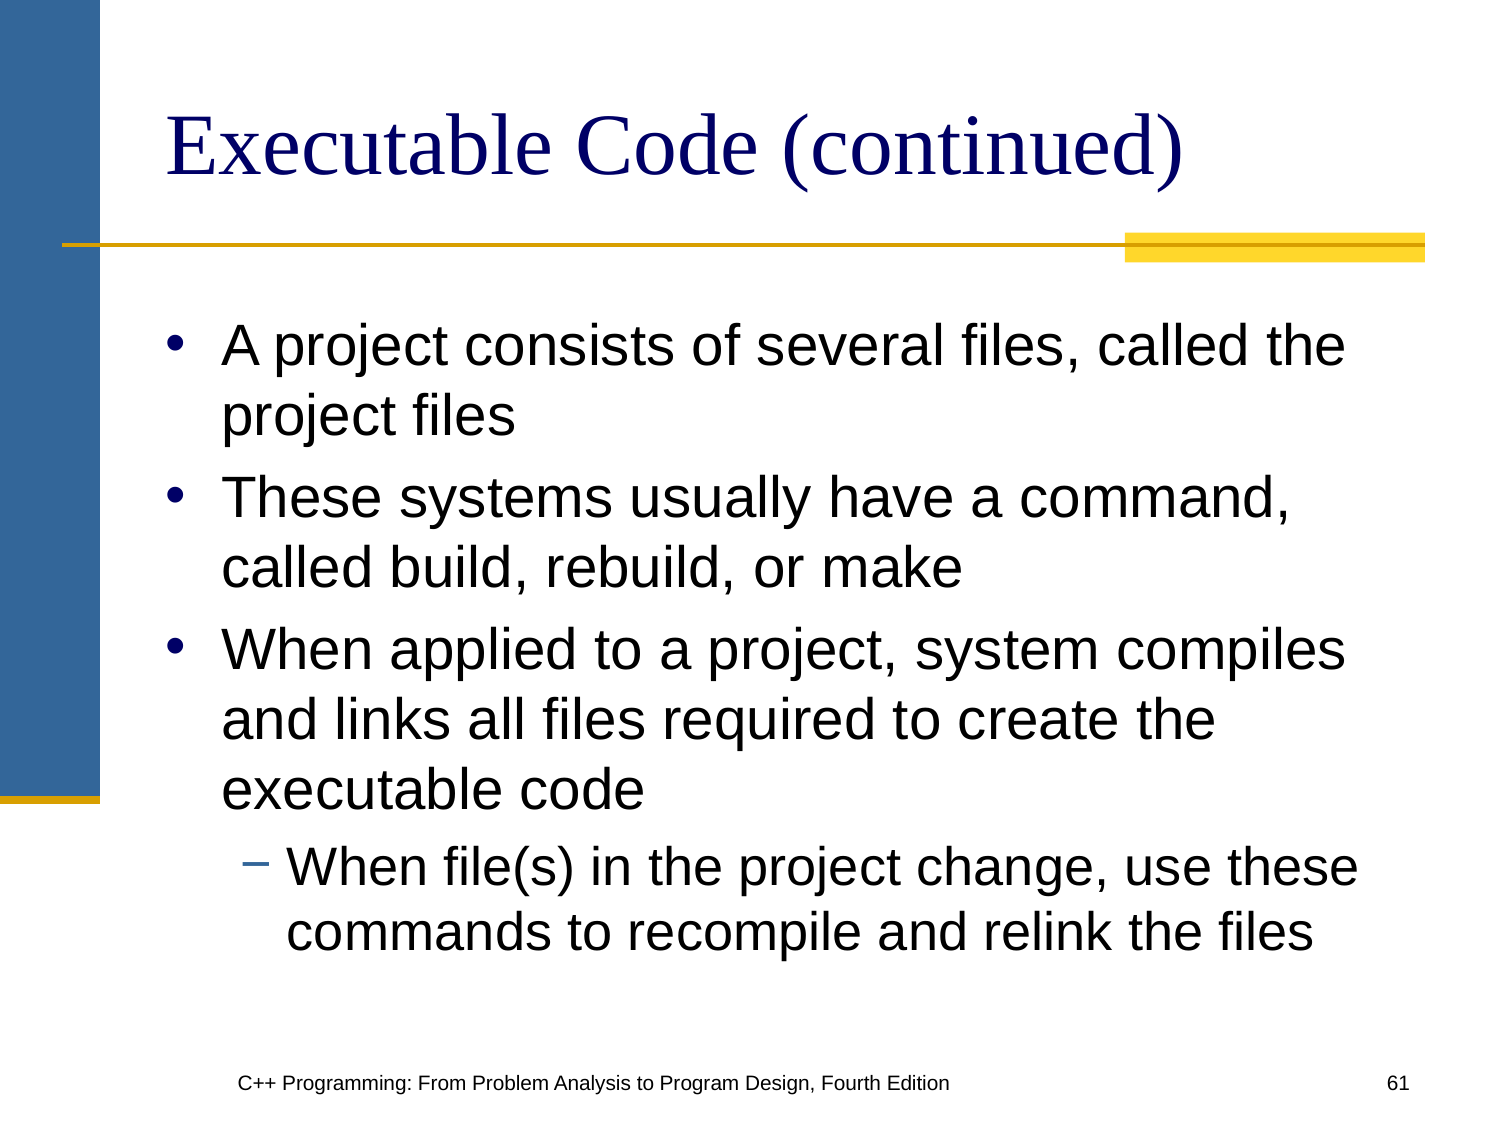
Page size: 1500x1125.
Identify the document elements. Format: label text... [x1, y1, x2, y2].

text_box C++ Programming: From Problem Analysis to Program Design, Fourth Edition [149, 1062, 1038, 1100]
text_box ‹#› [1112, 1062, 1425, 1100]
list A project consists of several files, called the project files These systems usually have a command, called build, rebuild, or make When applied to a project, system compiles and links all files required to create the executable code When file(s) in the project change, use these commands to recompile and relink the files [150, 299, 1425, 1050]
title Executable Code (continued) [150, 45, 1425, 234]
